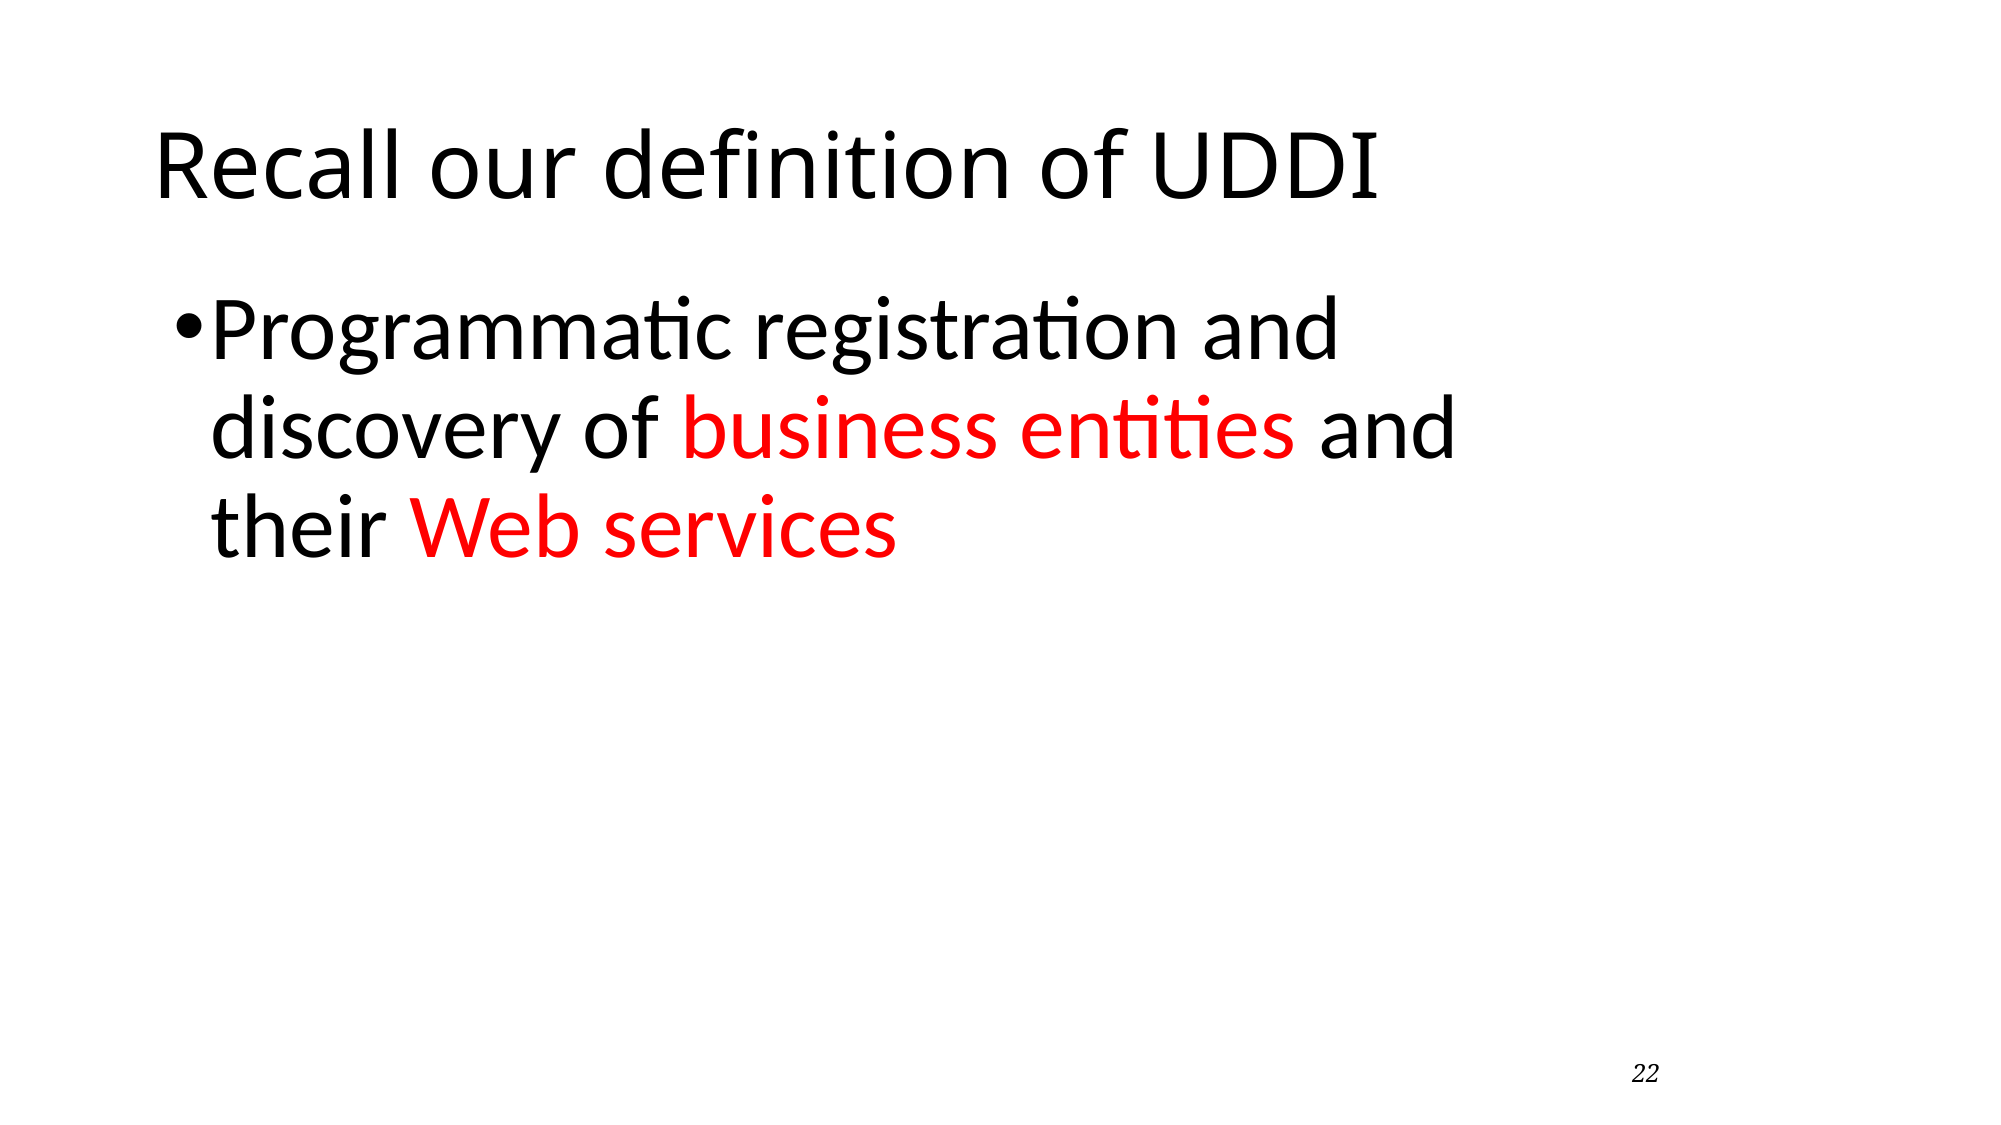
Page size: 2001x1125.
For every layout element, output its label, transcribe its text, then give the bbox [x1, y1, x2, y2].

title Recall our definition of UDDI [137, 59, 1863, 278]
list Programmatic registration and discovery of business entities and their Web services [158, 273, 1566, 1062]
text_box 22 [1325, 1024, 1675, 1100]
